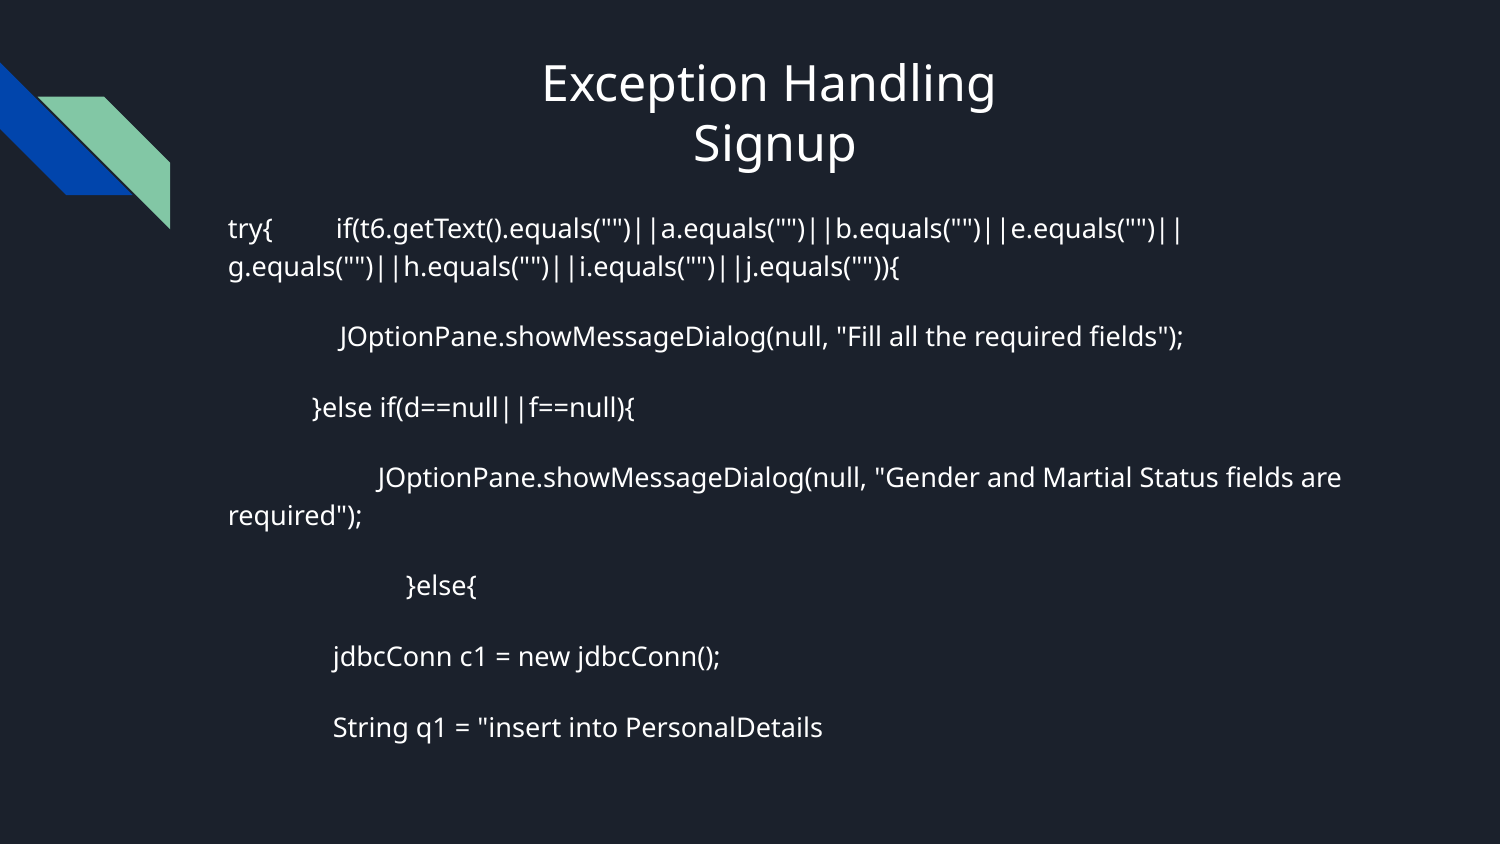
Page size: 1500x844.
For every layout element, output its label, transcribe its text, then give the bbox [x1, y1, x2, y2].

list try{ if(t6.getText().equals("")||a.equals("")||b.equals("")||e.equals("")||g.equals("")||h.equals("")||i.equals("")||j.equals("")){ JOptionPane.showMessageDialog(null, "Fill all the required fields"); }else if(d==null||f==null){ JOptionPane.showMessageDialog(null, "Gender and Martial Status fields are required"); }else{ jdbcConn c1 = new jdbcConn(); String q1 = "insert into PersonalDetails [212, 191, 1368, 748]
title Exception Handling Signup [212, 36, 1339, 164]
